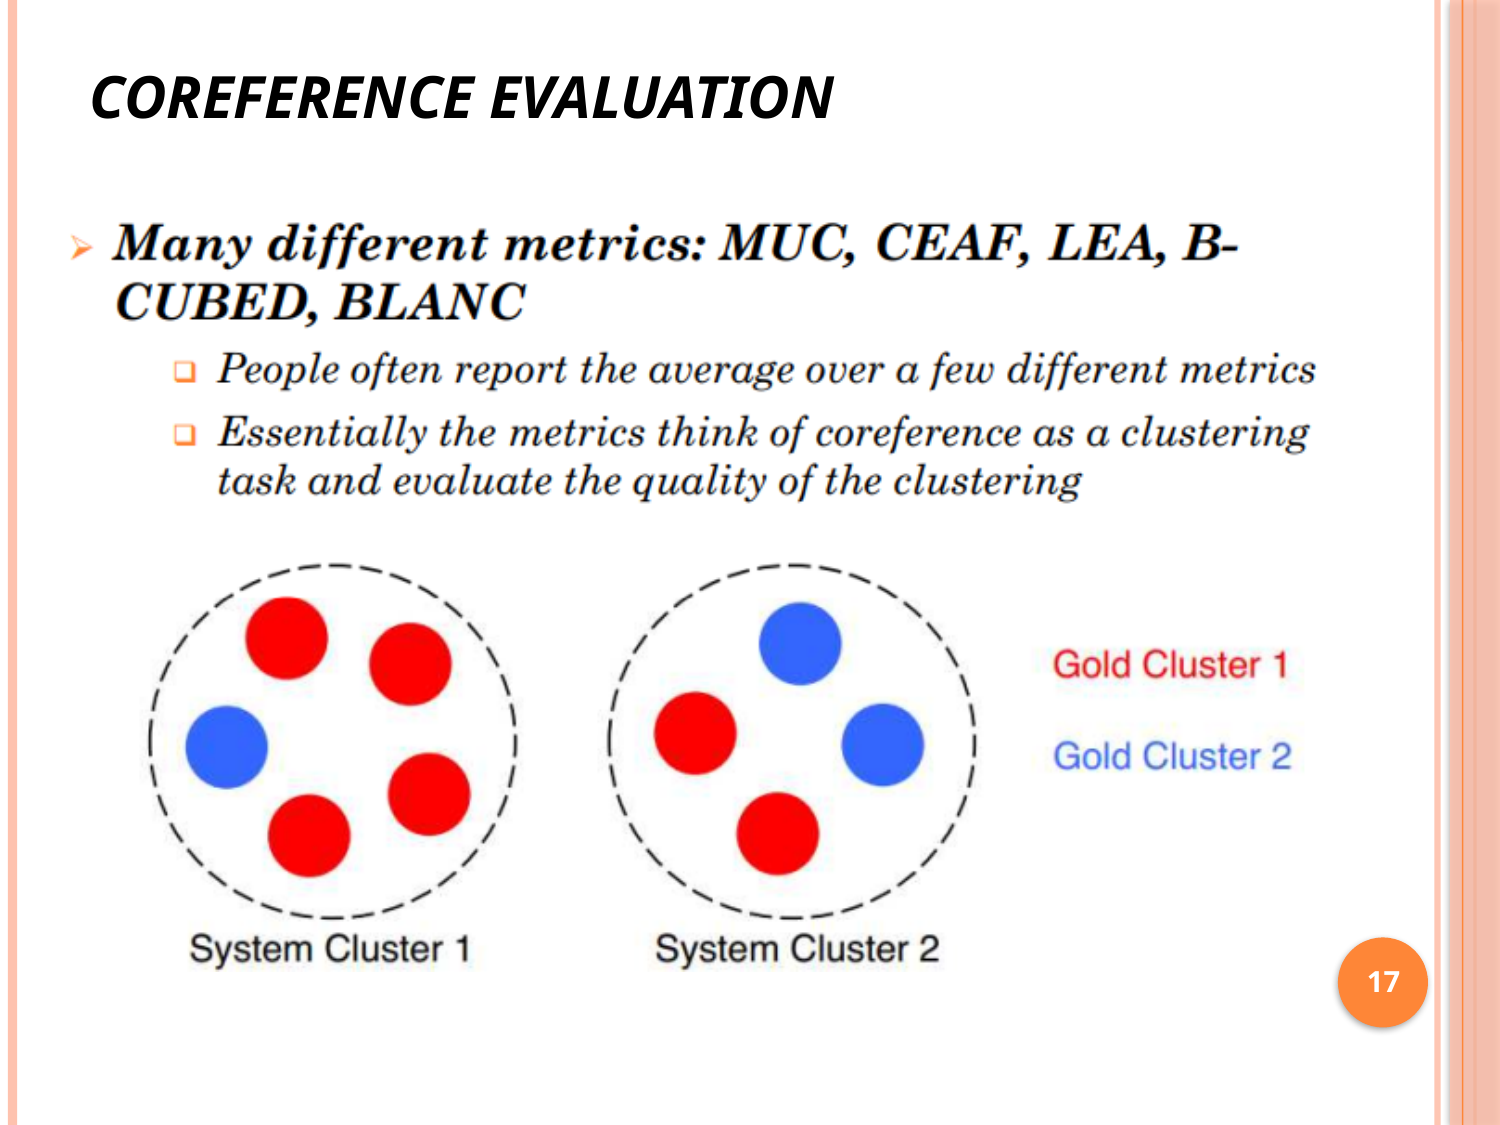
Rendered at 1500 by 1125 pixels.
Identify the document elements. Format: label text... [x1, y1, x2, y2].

title COREFERENCE EVALUATION [75, 45, 1300, 138]
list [61, 199, 1326, 972]
slide_number 17 [1333, 940, 1434, 1027]
